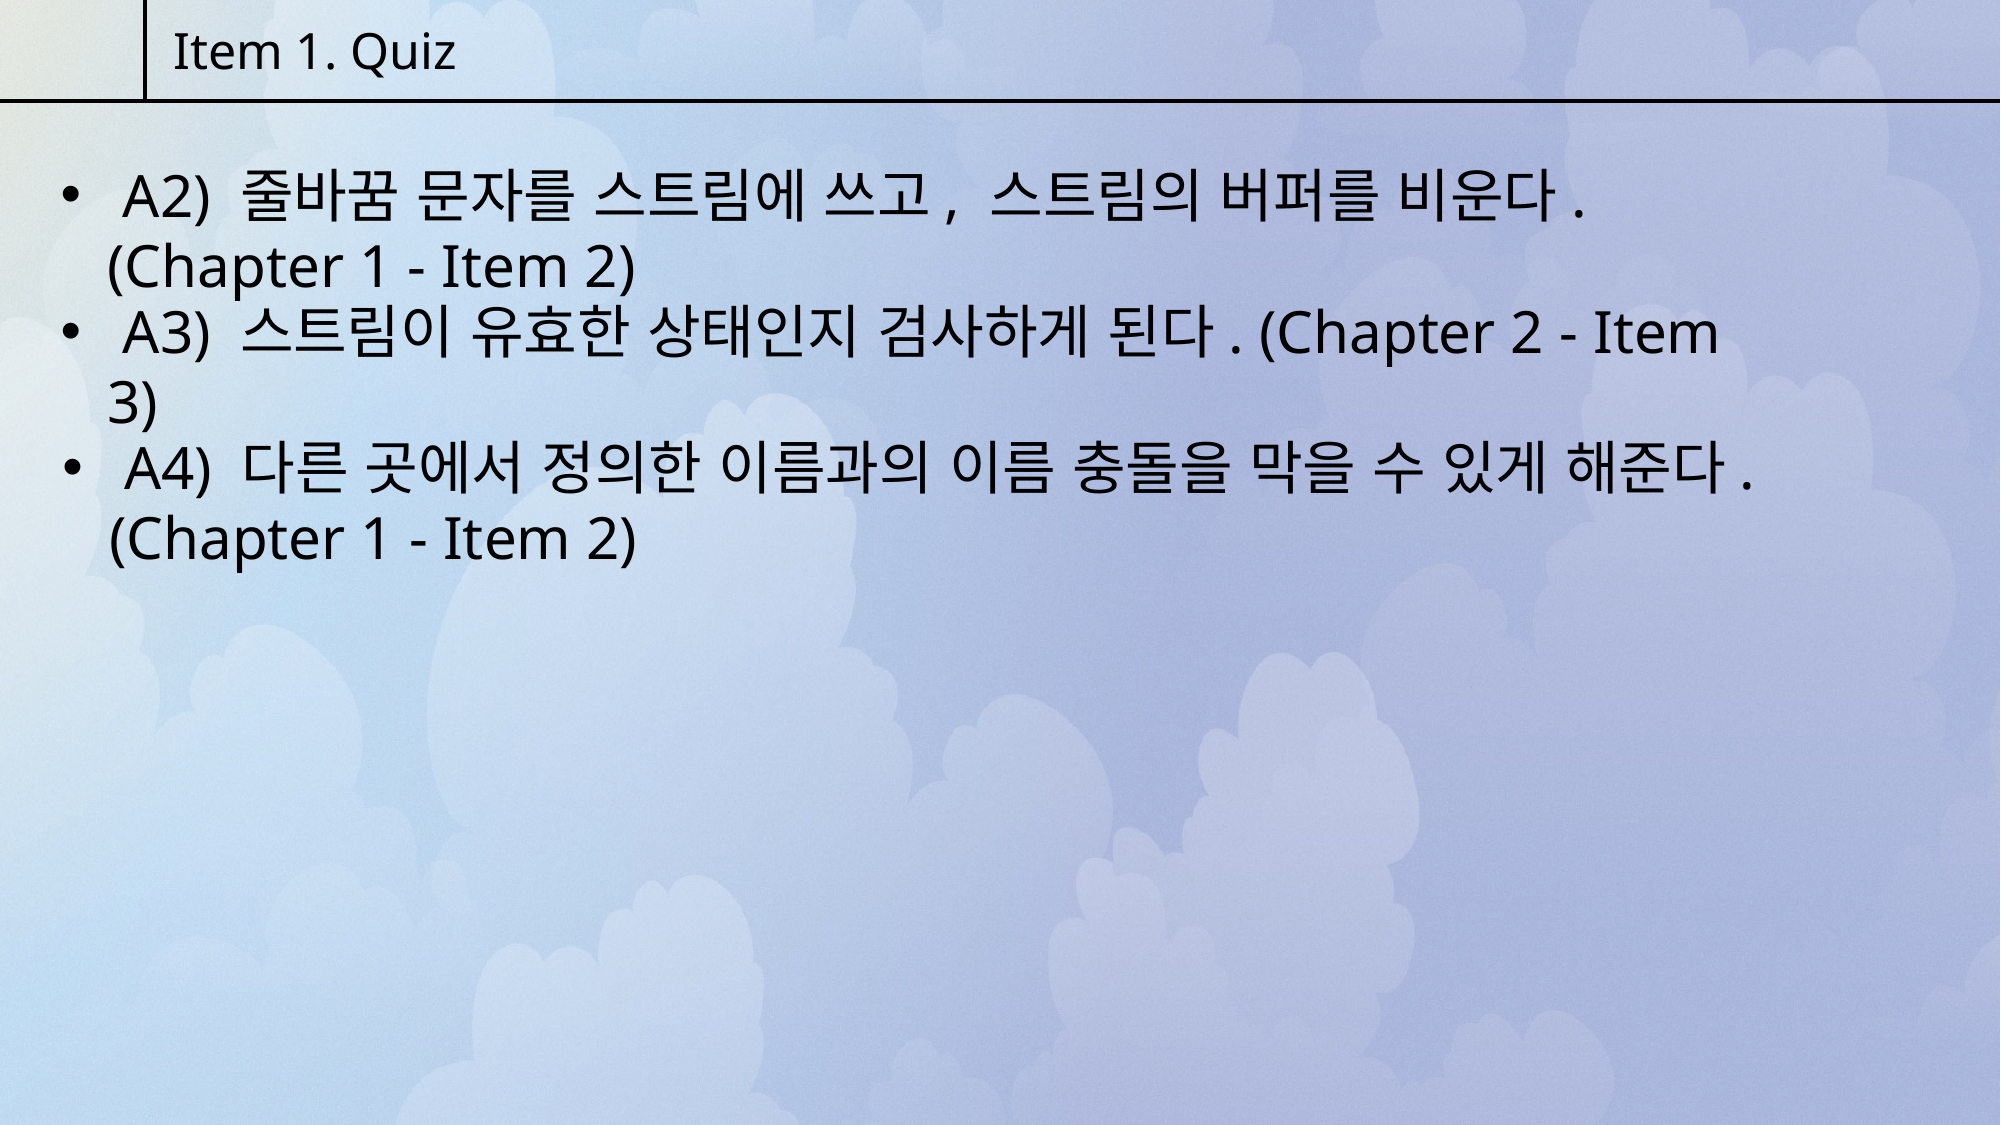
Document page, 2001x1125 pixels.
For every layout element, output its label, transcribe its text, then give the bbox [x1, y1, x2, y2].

text_box A3) 스트림이 유효한 상태인지 검사하게 된다. (Chapter 2 - Item 3) [45, 287, 1784, 443]
text_box A4) 다른 곳에서 정의한 이름과의 이름 충돌을 막을 수 있게 해준다. (Chapter 1 - Item 2) [47, 424, 1785, 579]
text_box Item 1. Quiz [149, 12, 2000, 88]
text_box A2) 줄바꿈 문자를 스트림에 쓰고, 스트림의 버퍼를 비운다. (Chapter 1 - Item 2) [45, 151, 1784, 287]
